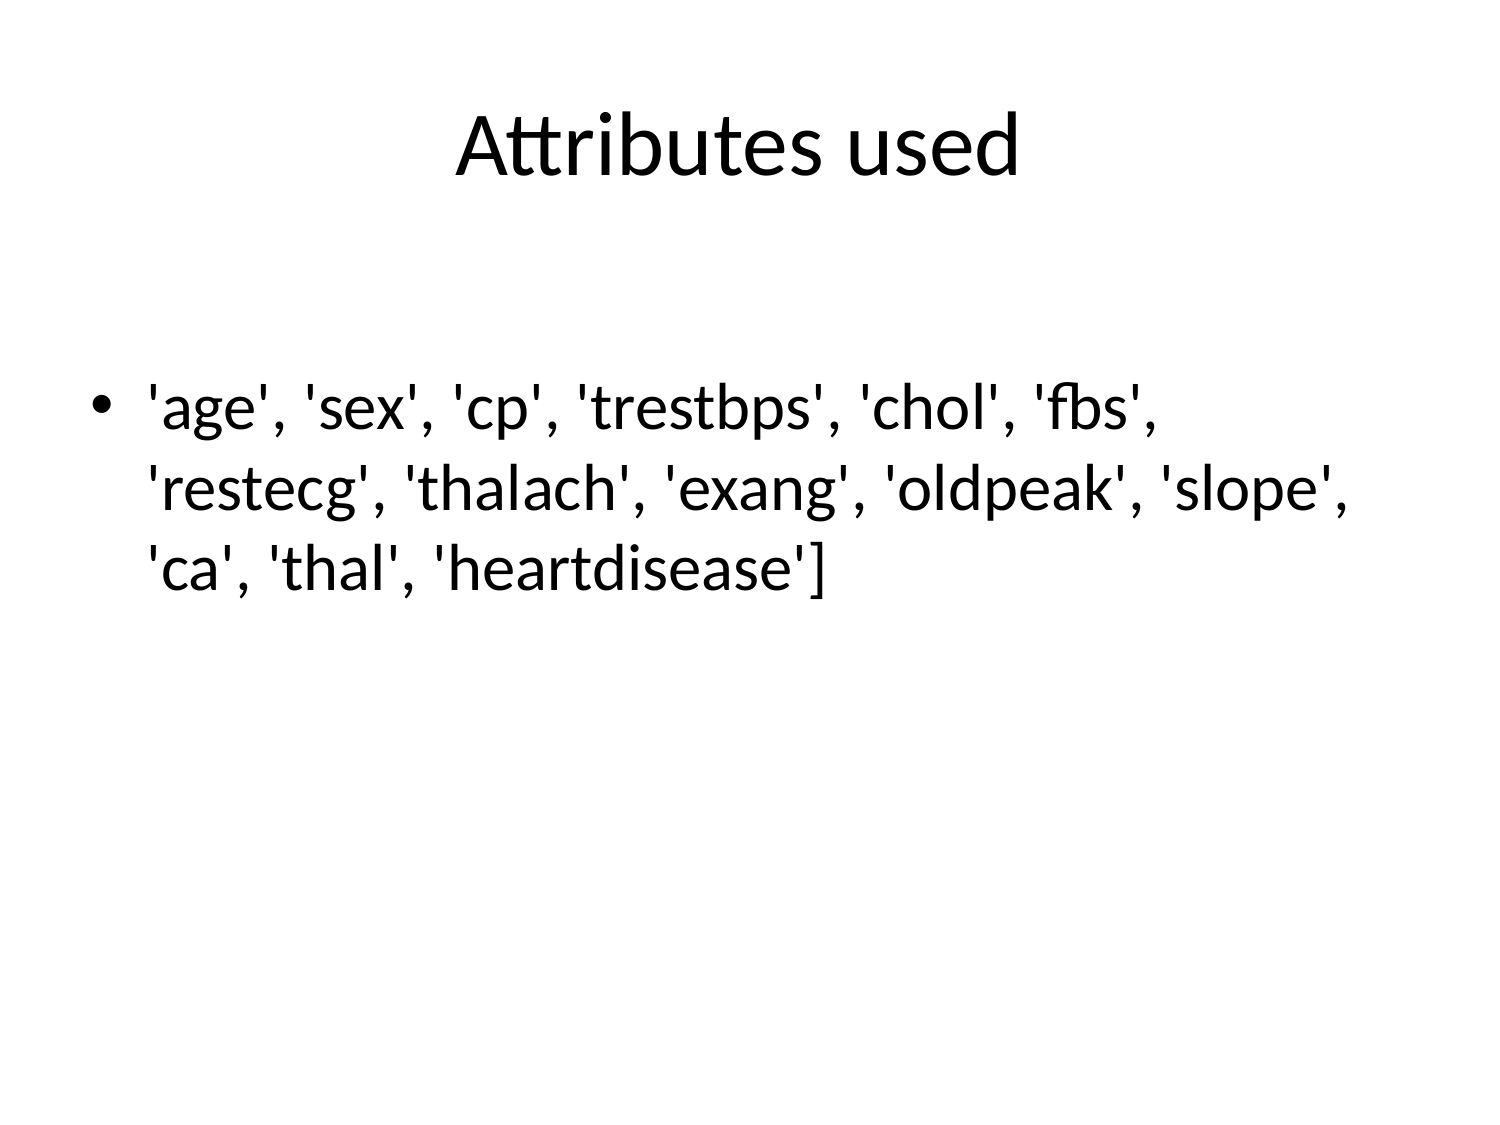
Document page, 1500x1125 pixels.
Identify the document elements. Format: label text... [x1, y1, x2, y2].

title Attributes used [75, 45, 1425, 233]
list 'age', 'sex', 'cp', 'trestbps', 'chol', 'fbs', 'restecg', 'thalach', 'exang', 'oldpeak', 'slope', 'ca', 'thal', 'heartdisease'] [75, 262, 1425, 1005]
